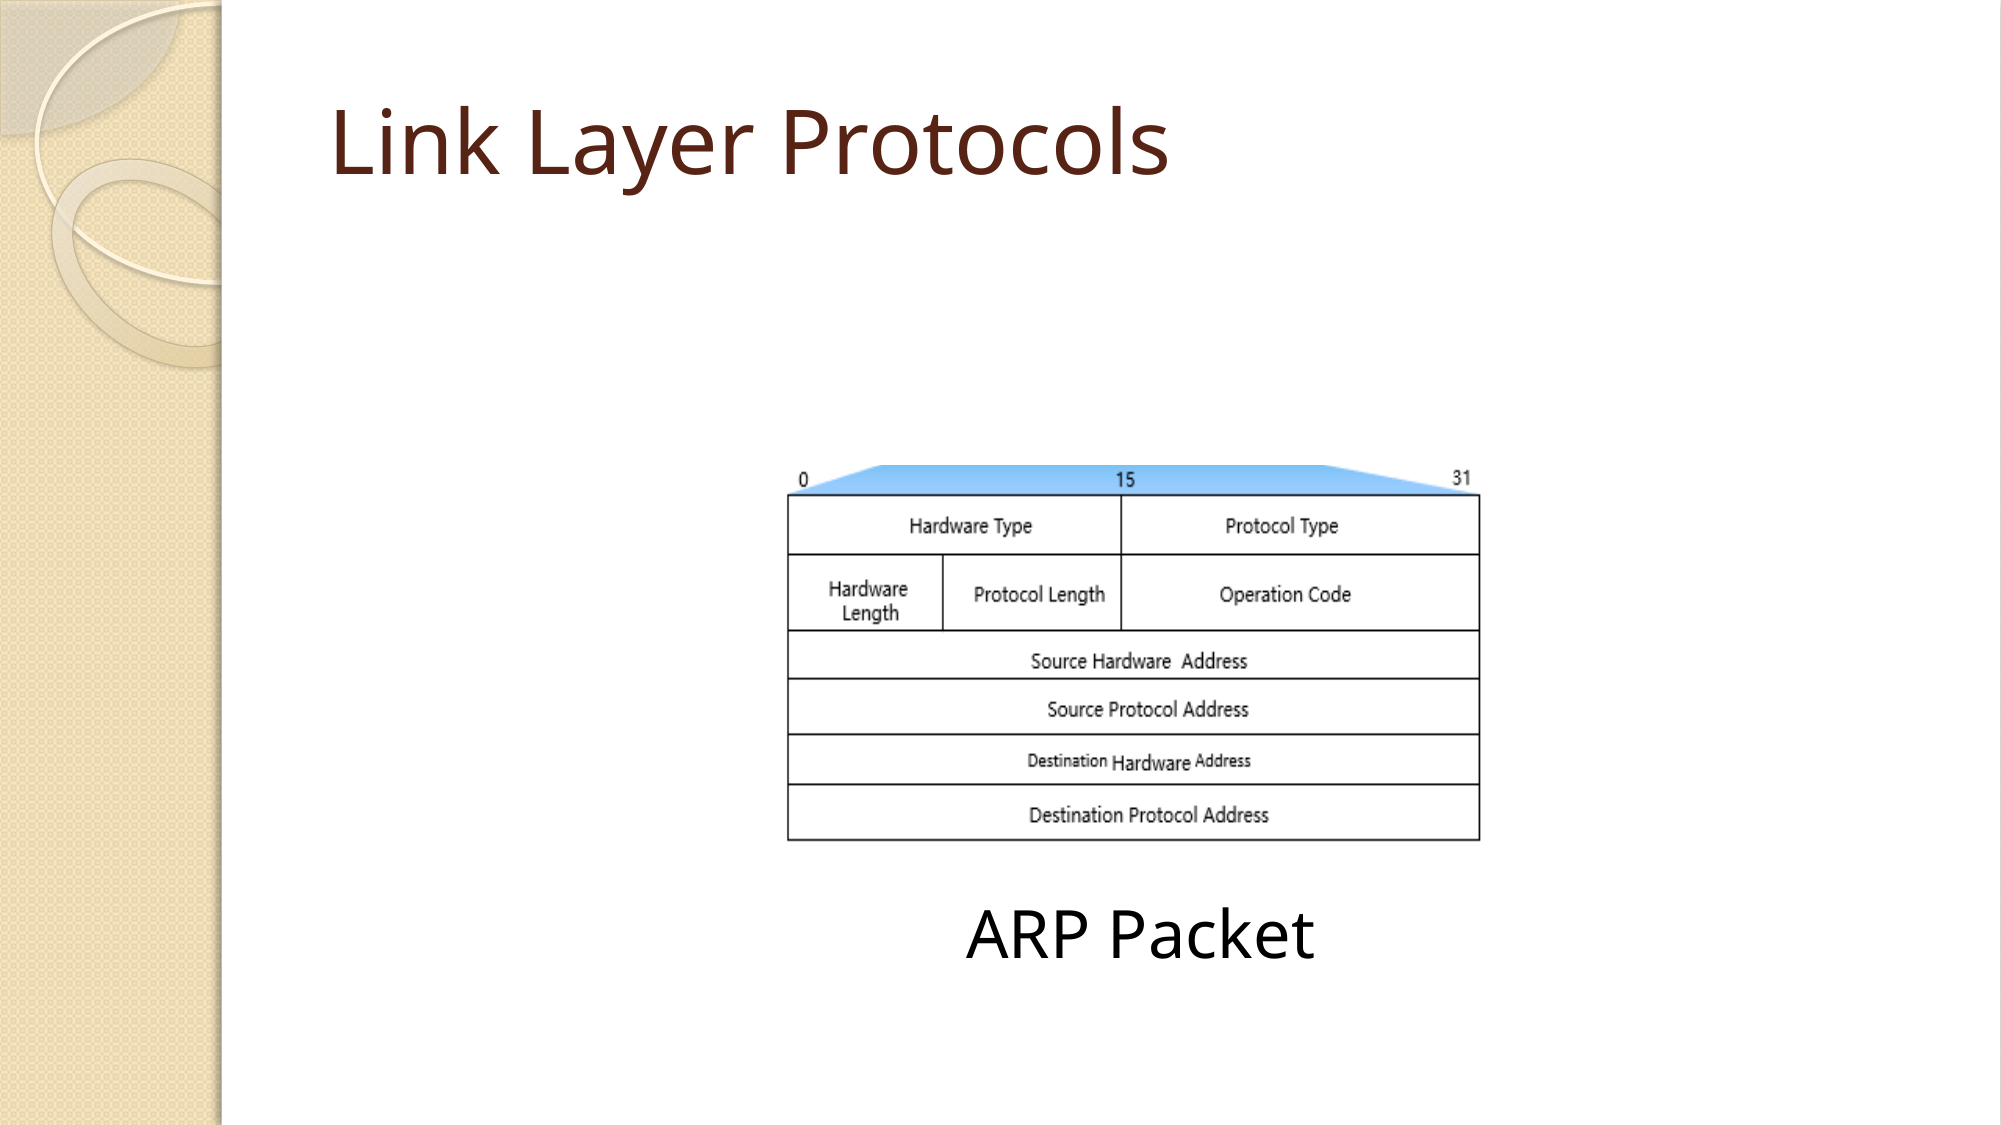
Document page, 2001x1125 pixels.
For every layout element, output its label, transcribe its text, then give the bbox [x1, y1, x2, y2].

title Link Layer Protocols [313, 45, 1954, 233]
picture [775, 465, 1493, 858]
list ARP Packet [313, 237, 1954, 1025]
